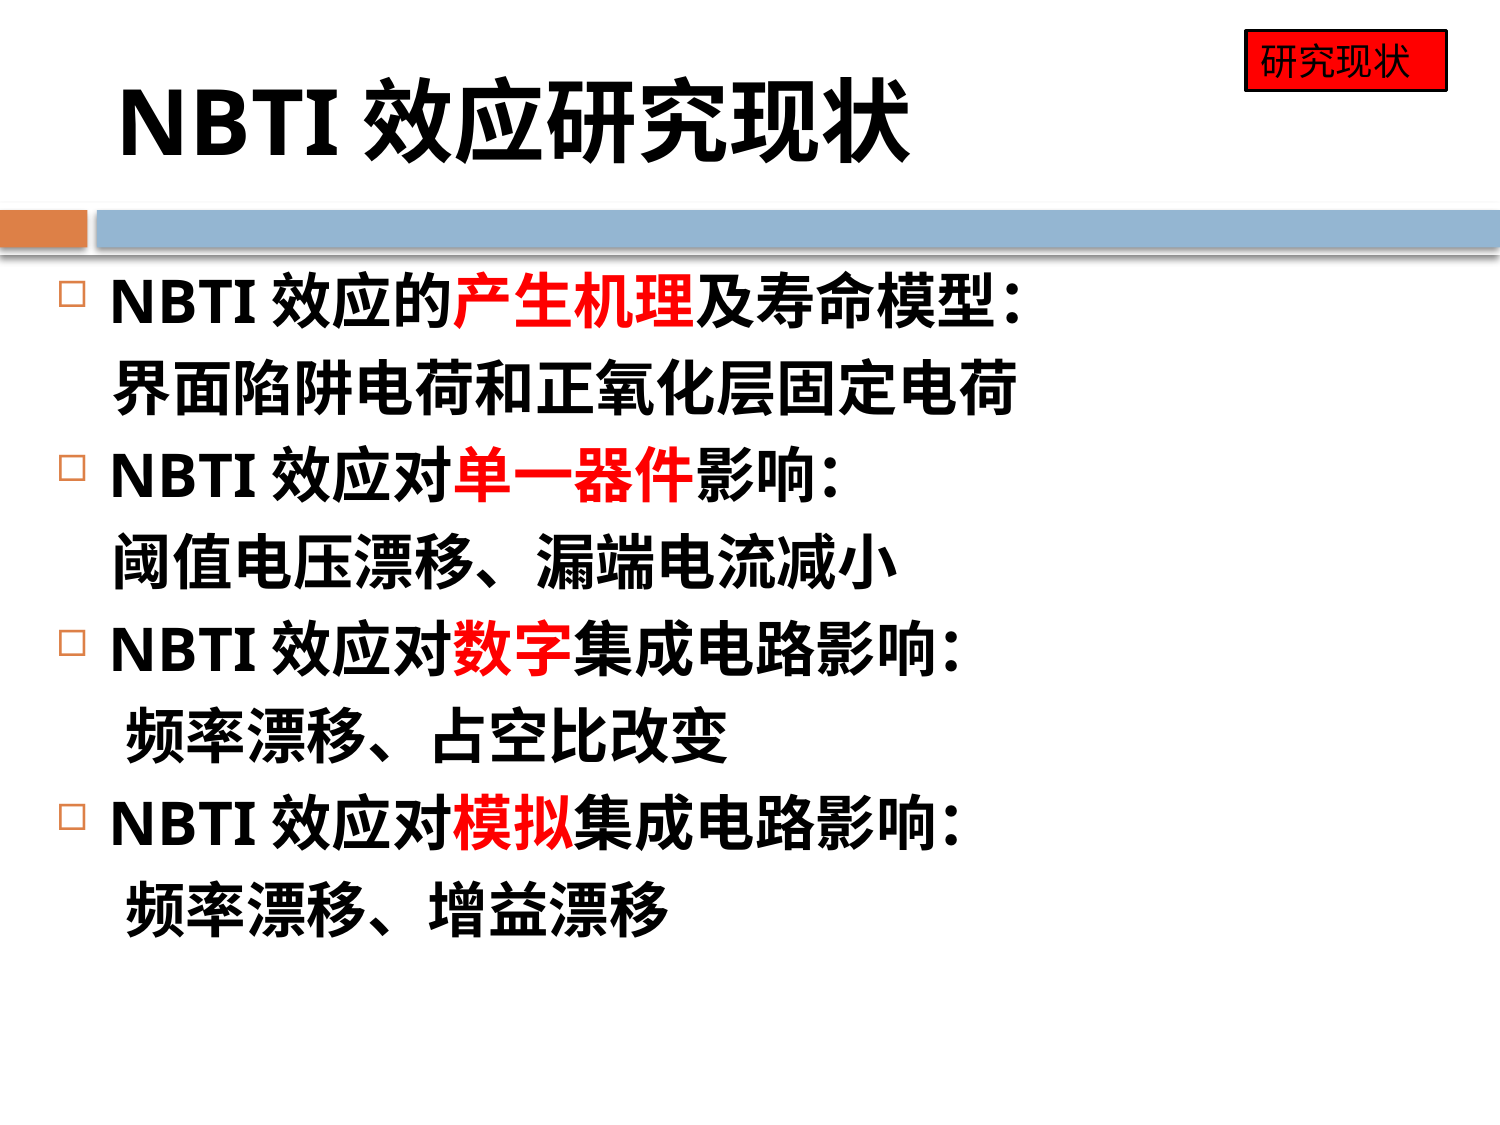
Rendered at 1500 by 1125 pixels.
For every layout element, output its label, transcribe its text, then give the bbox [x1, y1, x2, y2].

title NBTI效应研究现状 [100, 37, 1438, 200]
text_box 研究现状 [1244, 29, 1448, 92]
list NBTI效应的产生机理及寿命模型： 界面陷阱电荷和正氧化层固定电荷 NBTI效应对单一器件影响： 阈值电压漂移、漏端电流减小 NBTI效应对数字集成电路影响： 频率漂移、占空比改变 NBTI效应对模拟集成电路影响： 频率漂移、增益漂移 [41, 255, 1447, 1012]
